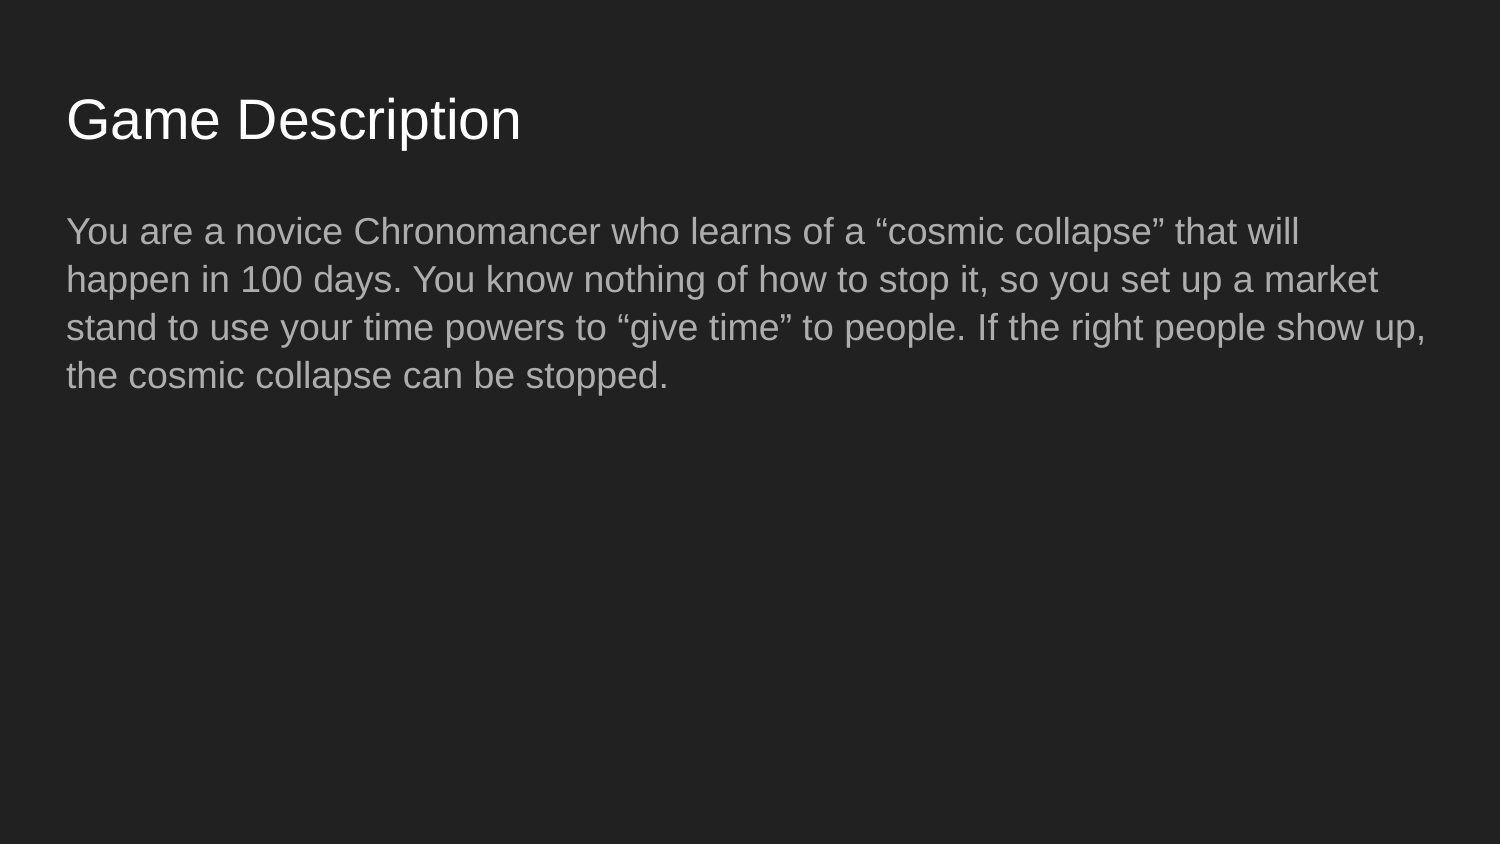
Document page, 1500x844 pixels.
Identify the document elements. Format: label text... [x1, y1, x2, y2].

title Game Description [51, 72, 1449, 167]
list You are a novice Chronomancer who learns of a “cosmic collapse” that will happen in 100 days. You know nothing of how to stop it, so you set up a market stand to use your time powers to “give time” to people. If the right people show up, the cosmic collapse can be stopped. [51, 189, 1449, 750]
